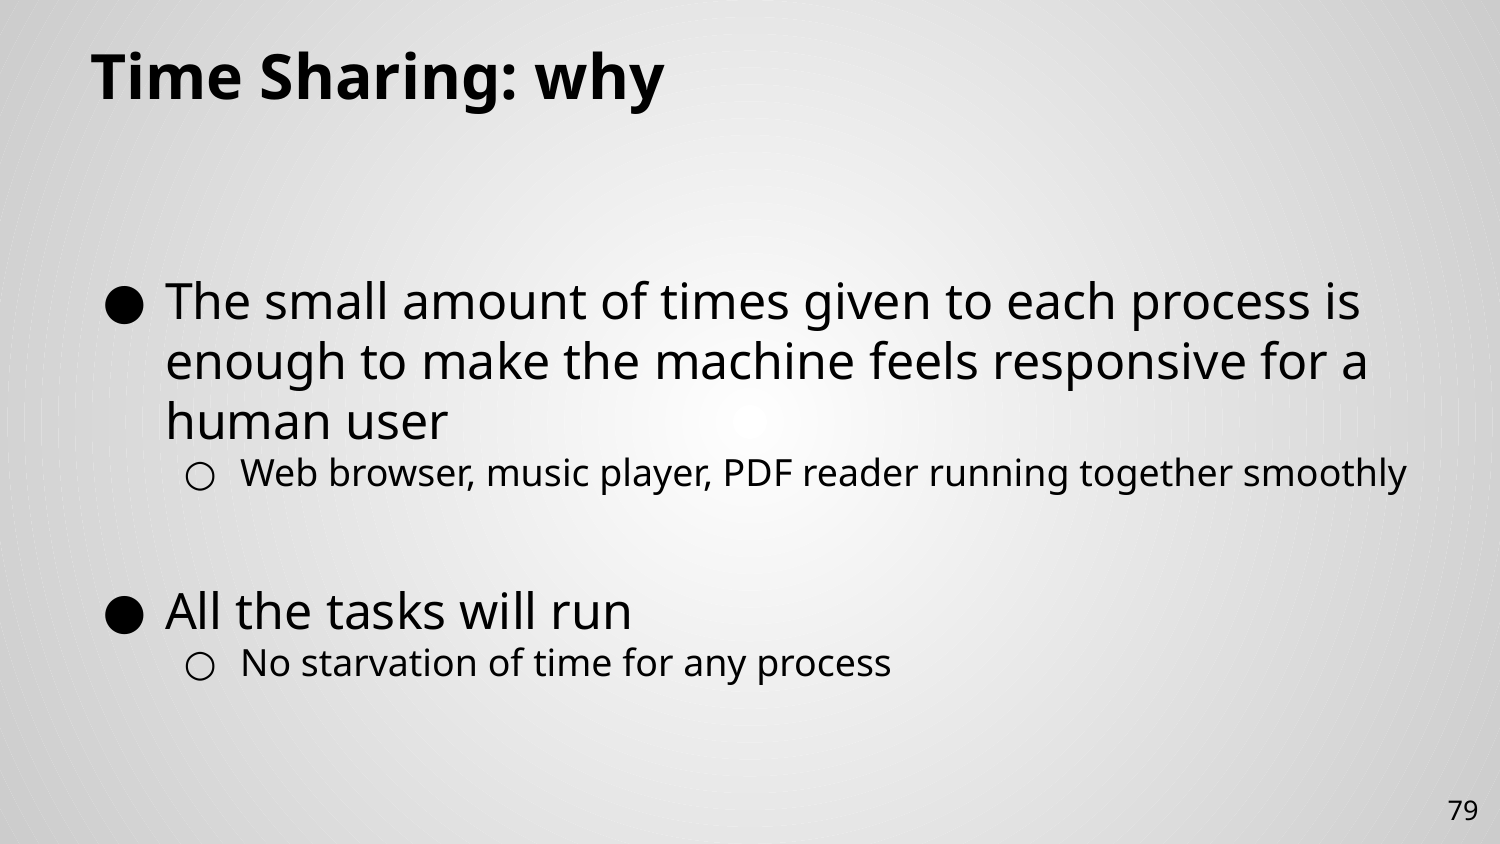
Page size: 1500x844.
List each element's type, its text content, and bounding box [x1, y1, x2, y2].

list The small amount of times given to each process is enough to make the machine feels responsive for a human user Web browser, music player, PDF reader running together smoothly All the tasks will run No starvation of time for any process [75, 145, 1425, 808]
title Time Sharing: why [75, 33, 1425, 128]
slide_number 79 [1403, 779, 1494, 844]
